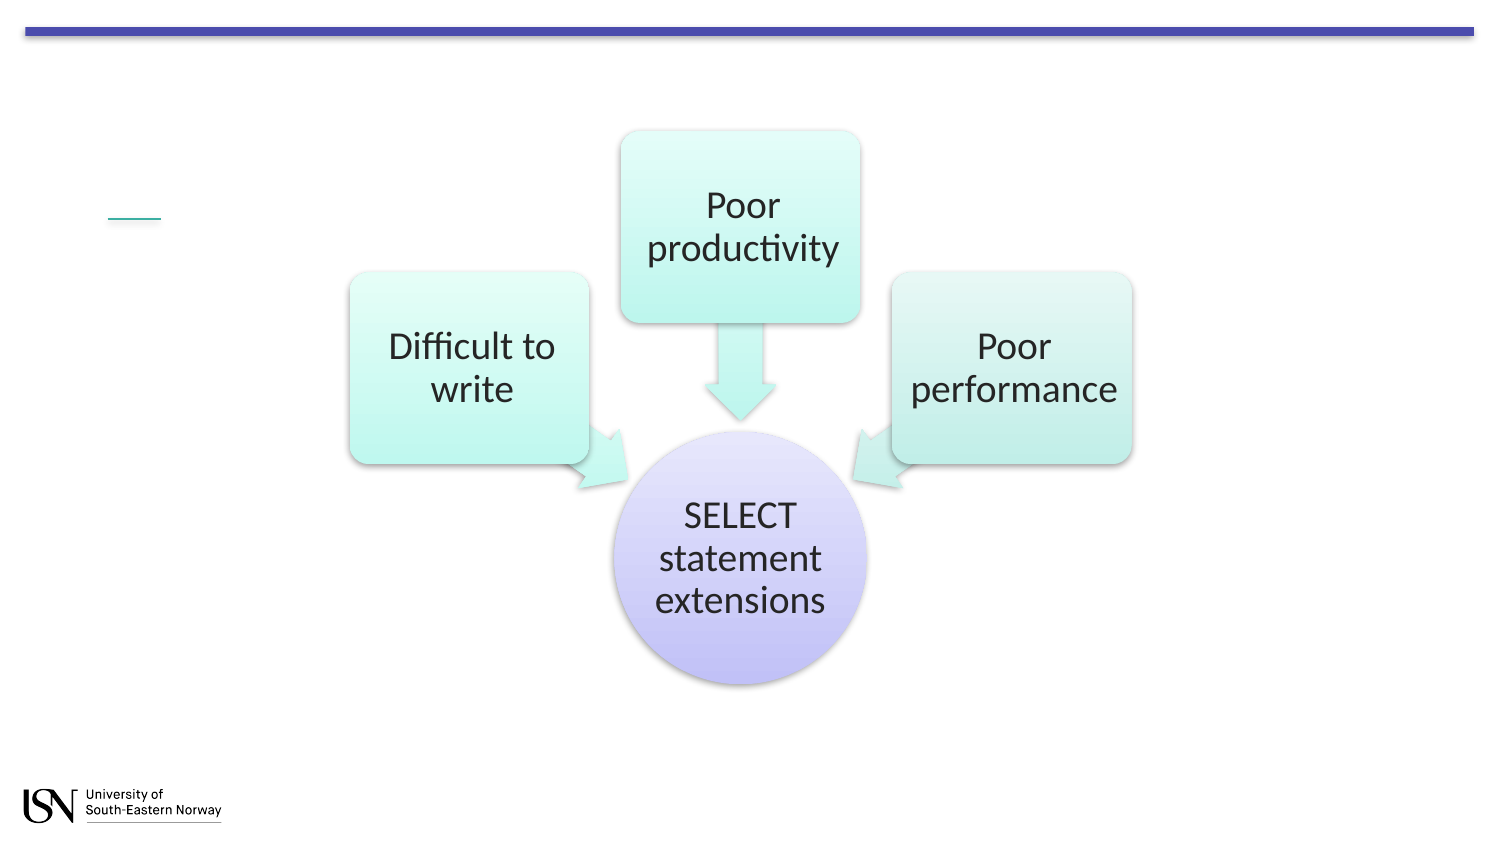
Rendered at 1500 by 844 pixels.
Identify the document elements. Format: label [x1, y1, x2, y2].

list [224, 130, 1257, 685]
picture [3, 768, 238, 844]
